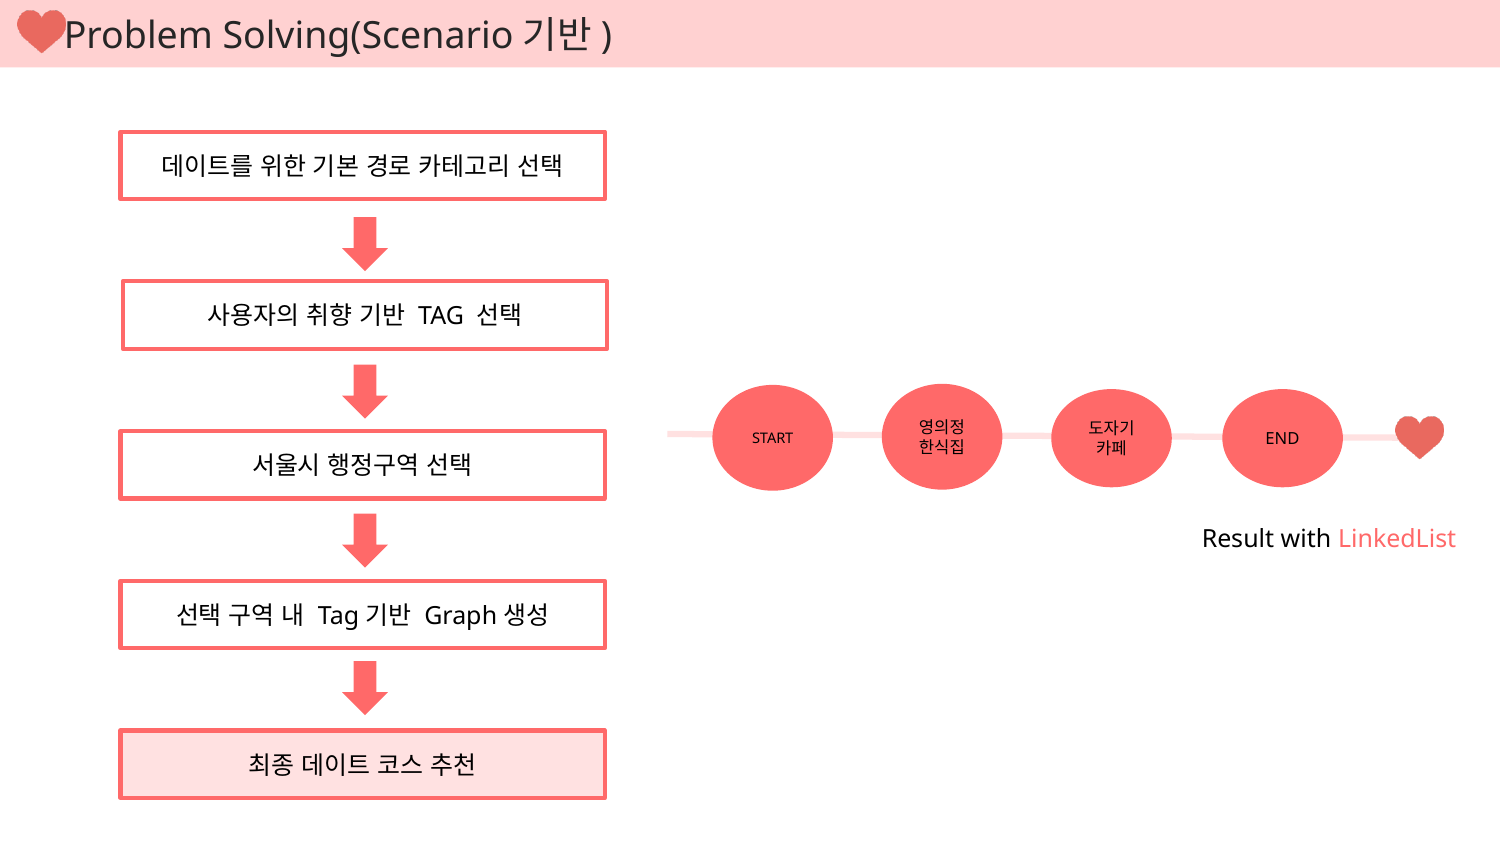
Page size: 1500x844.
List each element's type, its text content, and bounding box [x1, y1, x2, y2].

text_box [17, 3, 616, 65]
text_box 최종 데이트 코스 추천 [118, 728, 607, 800]
text_box [340, 659, 390, 718]
text_box 사용자의 취향 기반 TAG 선택 [121, 279, 609, 351]
text_box [340, 362, 390, 421]
text_box 데이트를 위한 기본 경로 카테고리 선택 [118, 130, 607, 201]
text_box 선택 구역 내 Tag기반 Graph생성 [118, 579, 607, 650]
text_box [340, 215, 390, 274]
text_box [667, 385, 1445, 489]
text_box [340, 511, 390, 570]
text_box [0, 0, 1500, 70]
text_box Result with LinkedList [1187, 515, 1472, 560]
text_box 서울시 행정구역 선택 [118, 429, 607, 501]
